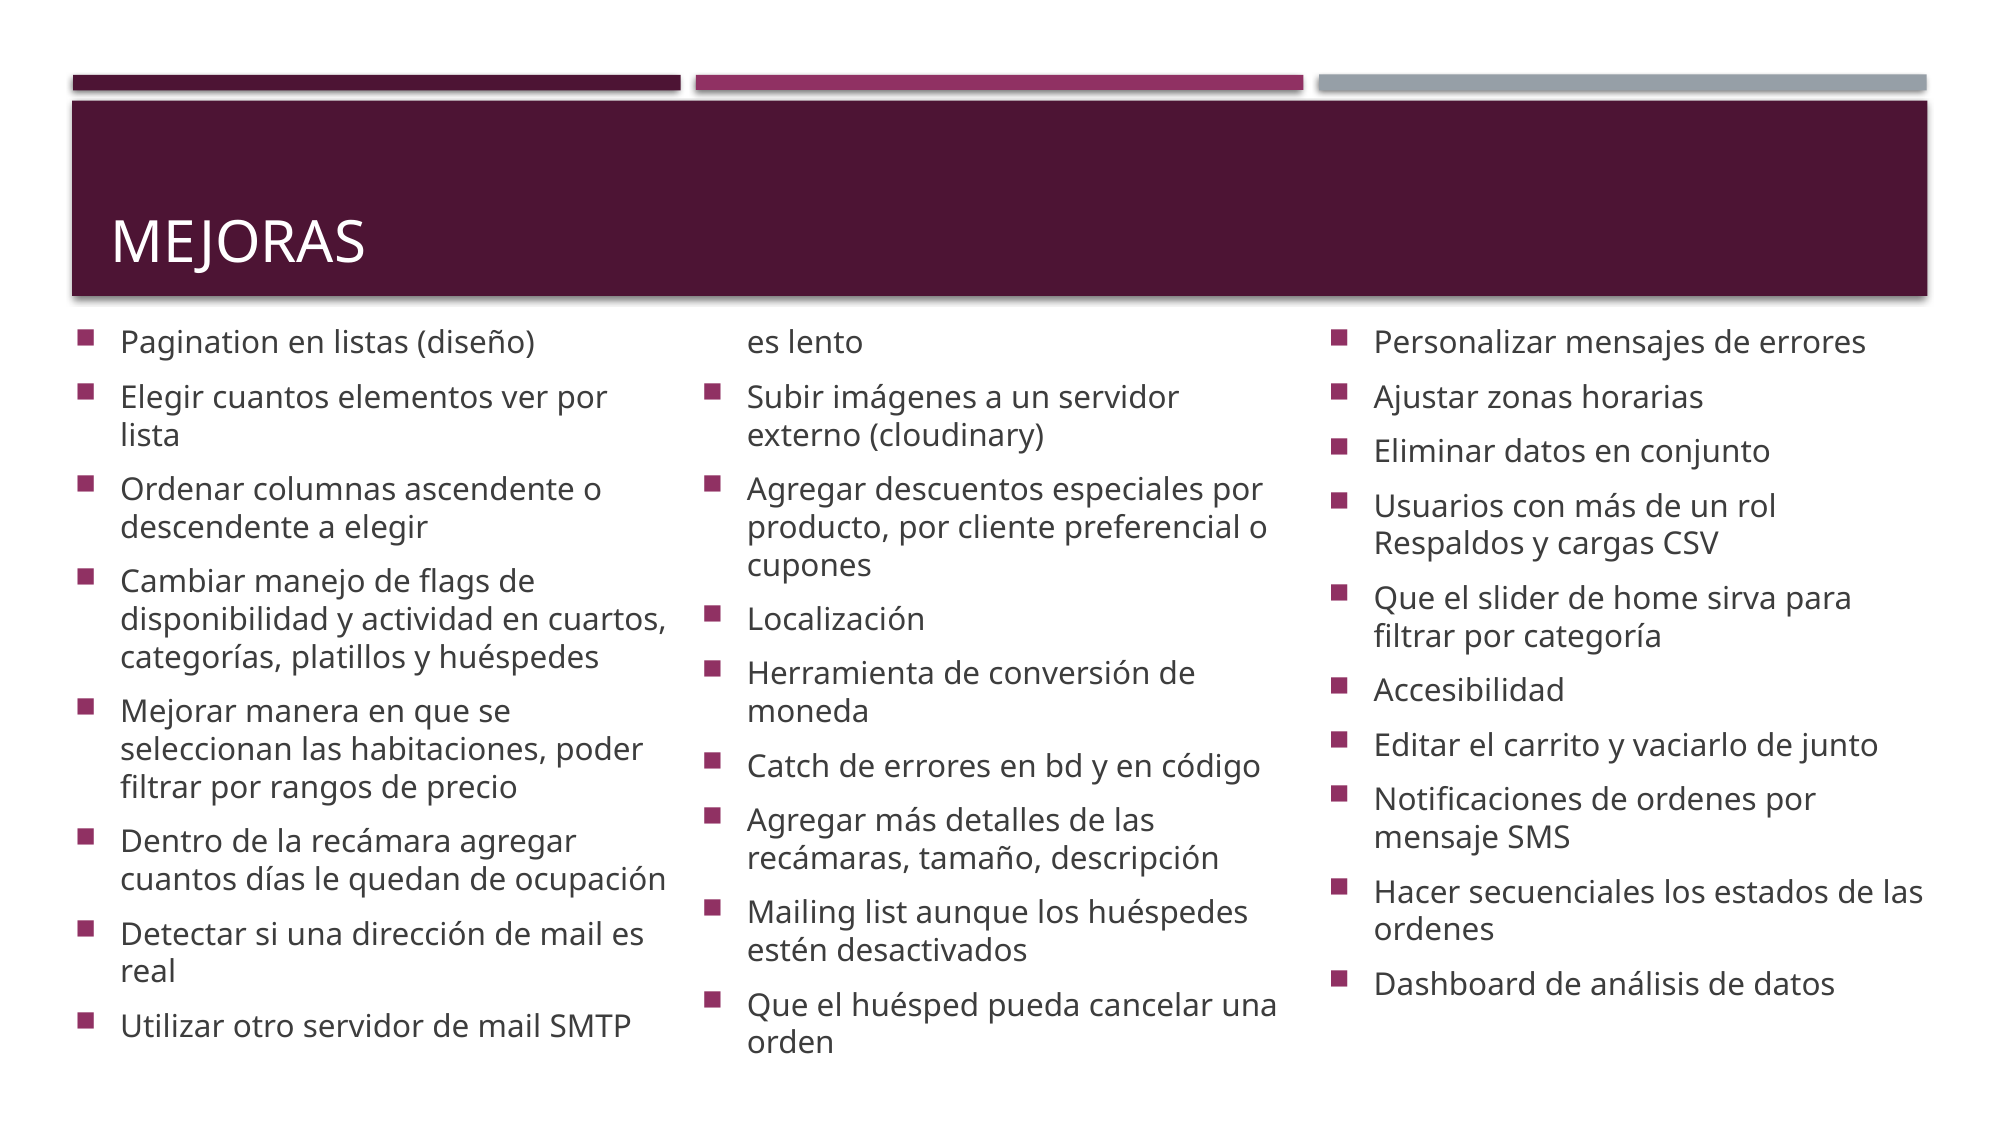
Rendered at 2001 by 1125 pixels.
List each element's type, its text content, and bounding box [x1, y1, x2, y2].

title Mejoras [95, 115, 1905, 282]
list Pagination en listas (diseño) Elegir cuantos elementos ver por lista Ordenar columnas ascendente o descendente a elegir Cambiar manejo de flags de disponibilidad y actividad en cuartos, categorías, platillos y huéspedes Mejorar manera en que se seleccionan las habitaciones, poder filtrar por rangos de precio Dentro de la recámara agregar cuantos días le quedan de ocupación Detectar si una dirección de mail es real Utilizar otro servidor de mail SMTP es lento Subir imágenes a un servidor externo (cloudinary) Agregar descuentos especiales por producto, por cliente preferencial o cupones Localización Herramienta de conversión de moneda Catch de errores en bd y en código Agregar más detalles de las recámaras, tamaño, descripción Mailing list aunque los huéspedes estén desactivados Que el huésped pueda cancelar una orden Personalizar mensajes de errores Ajustar zonas horarias Eliminar datos en conjunto Usuarios con más de un rol Respaldos y cargas CSV Que el slider de home sirva para filtrar por categoría Accesibilidad Editar el carrito y vaciarlo de junto Notificaciones de ordenes por mensaje SMS Hacer secuenciales los estados de las ordenes Dashboard de análisis de datos [59, 307, 1941, 1075]
